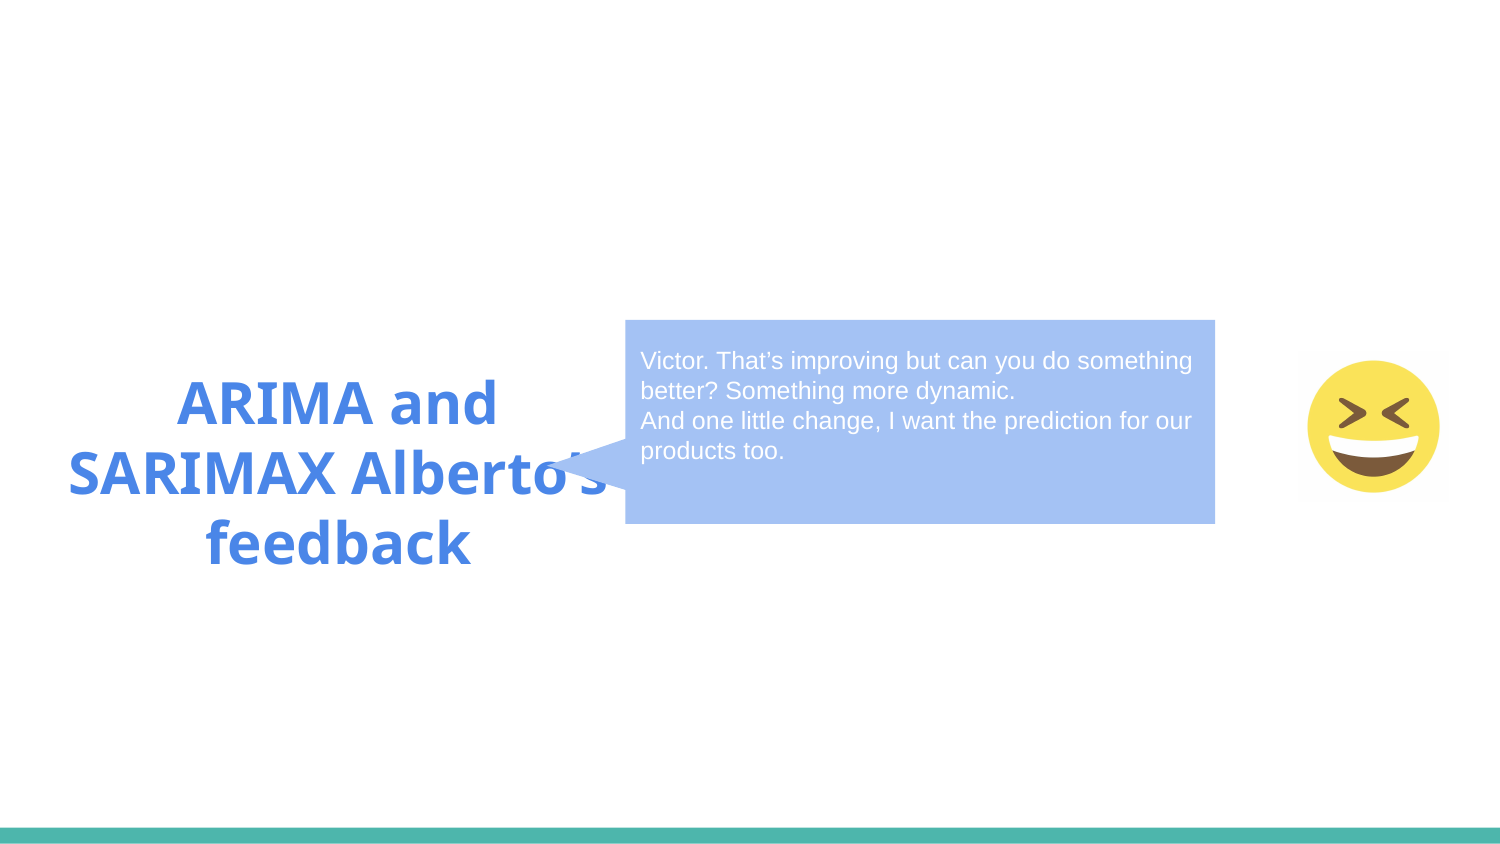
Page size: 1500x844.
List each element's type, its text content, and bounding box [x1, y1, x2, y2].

text_box Victor. That’s improving but can you do something better? Something more dynamic. And one little change, I want the prediction for our products too. [546, 319, 1216, 524]
title ARIMA and SARIMAX Alberto’s feedback [51, 351, 626, 547]
picture [1297, 351, 1449, 502]
